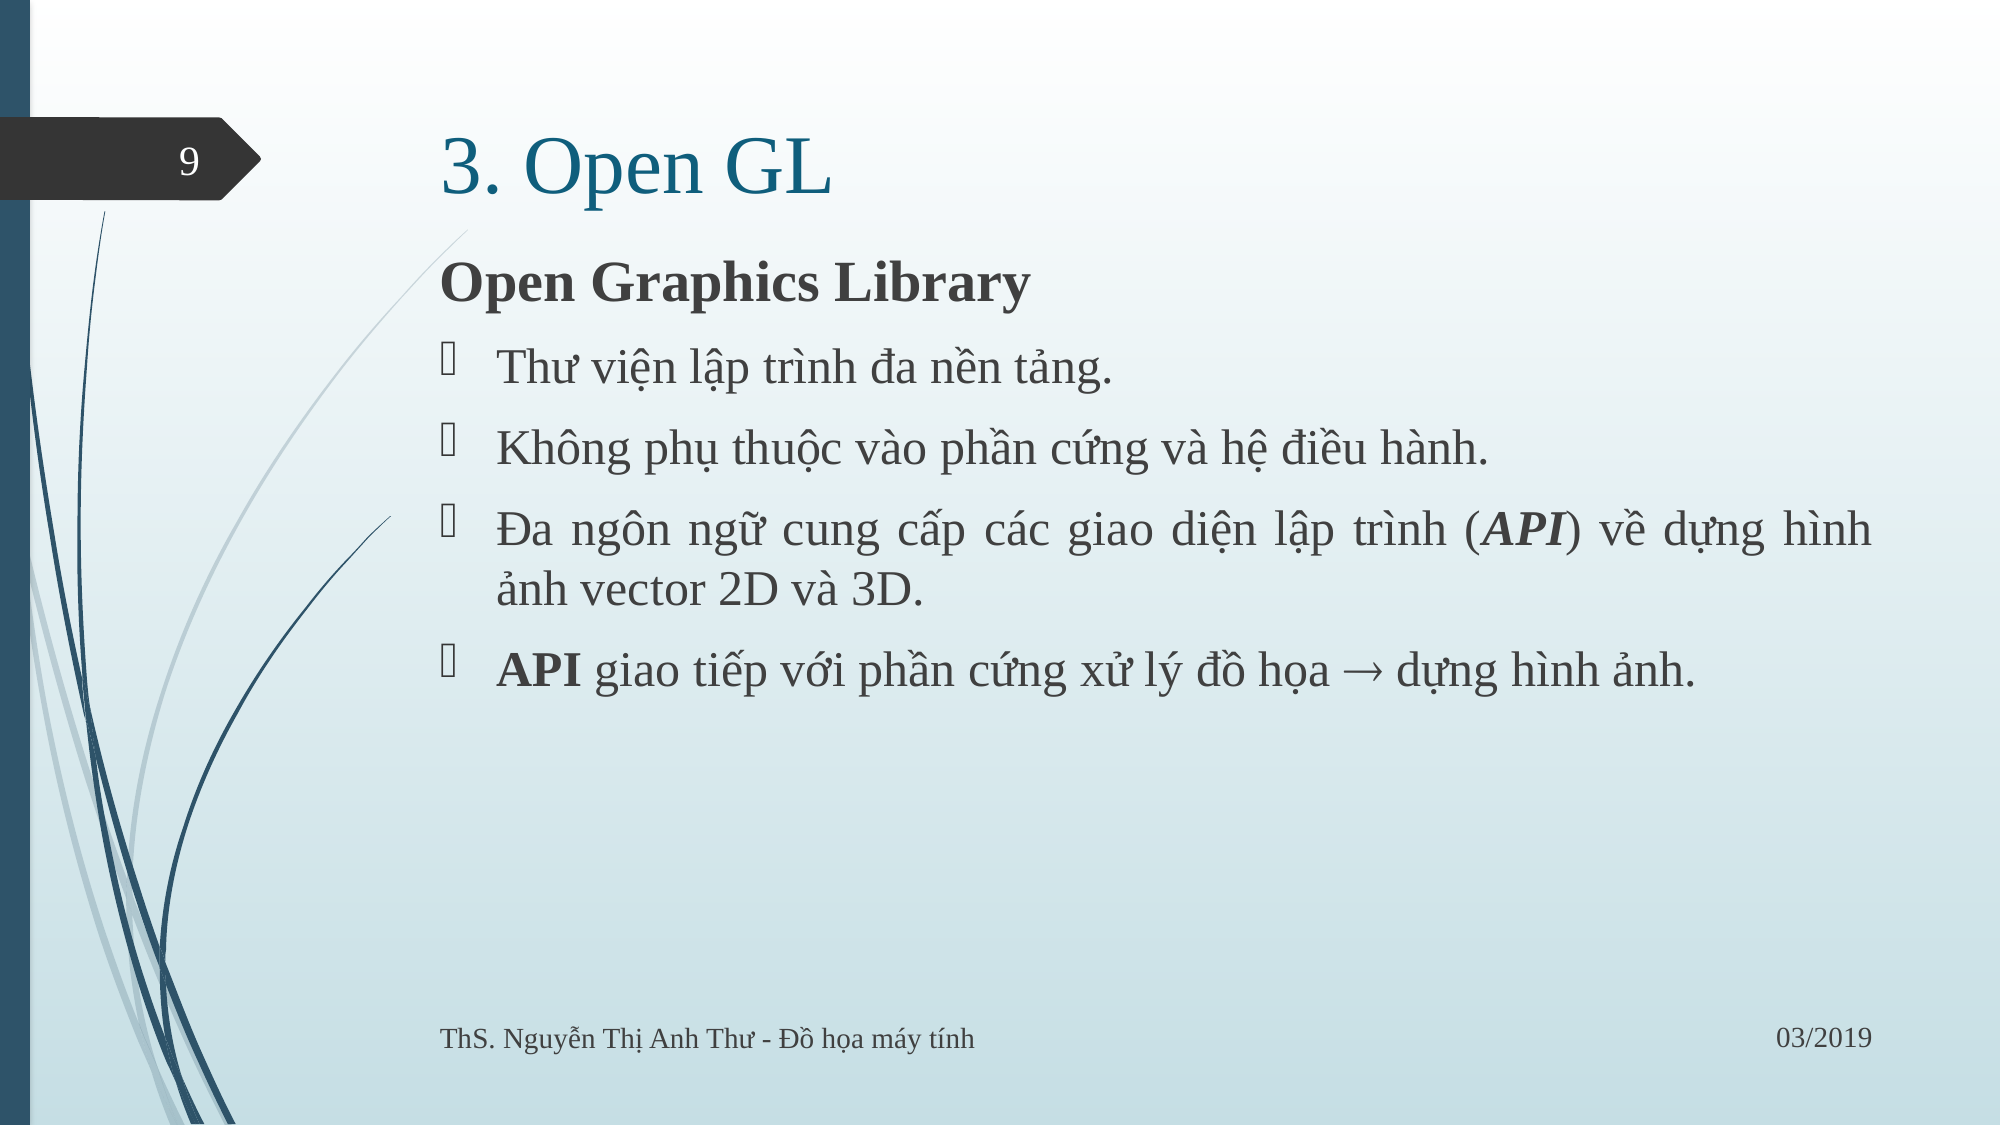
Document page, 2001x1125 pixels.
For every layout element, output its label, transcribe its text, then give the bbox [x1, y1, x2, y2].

footer ThS. Nguyễn Thị Anh Thư - Đồ họa máy tính [424, 1006, 1675, 1067]
title 3. Open GL [425, 102, 1888, 224]
list Open Graphics Library Thư viện lập trình đa nền tảng. Không phụ thuộc vào phần cứng và hệ điều hành. Đa ngôn ngữ cung cấp các giao diện lập trình (API) về dựng hình ảnh vector 2D và 3D. API giao tiếp với phần cứng xử lý đồ họa  dựng hình ảnh. [424, 235, 1888, 993]
slide_number 9 [87, 129, 216, 190]
slide_number 03/2019 [1699, 1005, 1888, 1067]
